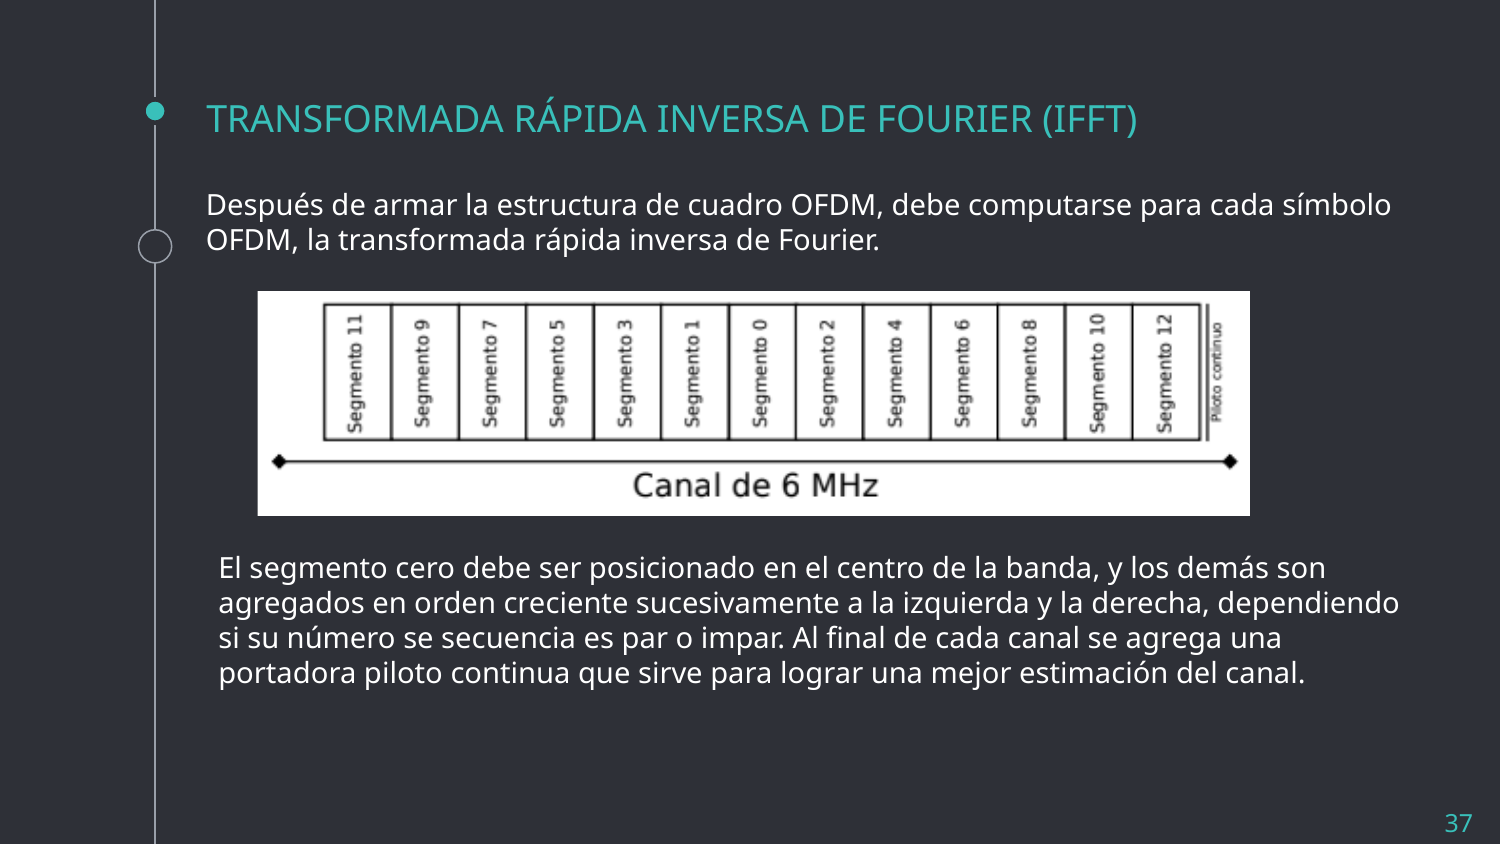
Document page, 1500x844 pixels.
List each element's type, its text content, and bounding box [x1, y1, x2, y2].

title TRANSFORMADA RÁPIDA INVERSA DE FOURIER (IFFT) [191, 98, 1317, 156]
picture [257, 290, 1251, 516]
slide_number 37 [1398, 792, 1489, 844]
text_box El segmento cero debe ser posicionado en el centro de la banda, y los demás son agregados en orden creciente sucesivamente a la izquierda y la derecha, dependiendo si su número se secuencia es par o impar. Al final de cada canal se agrega una portadora piloto continua que sirve para lograr una mejor estimación del canal. [184, 541, 1444, 697]
text_box Después de armar la estructura de cuadro OFDM, debe computarse para cada símbolo OFDM, la transformada rápida inversa de Fourier. [191, 178, 1450, 264]
